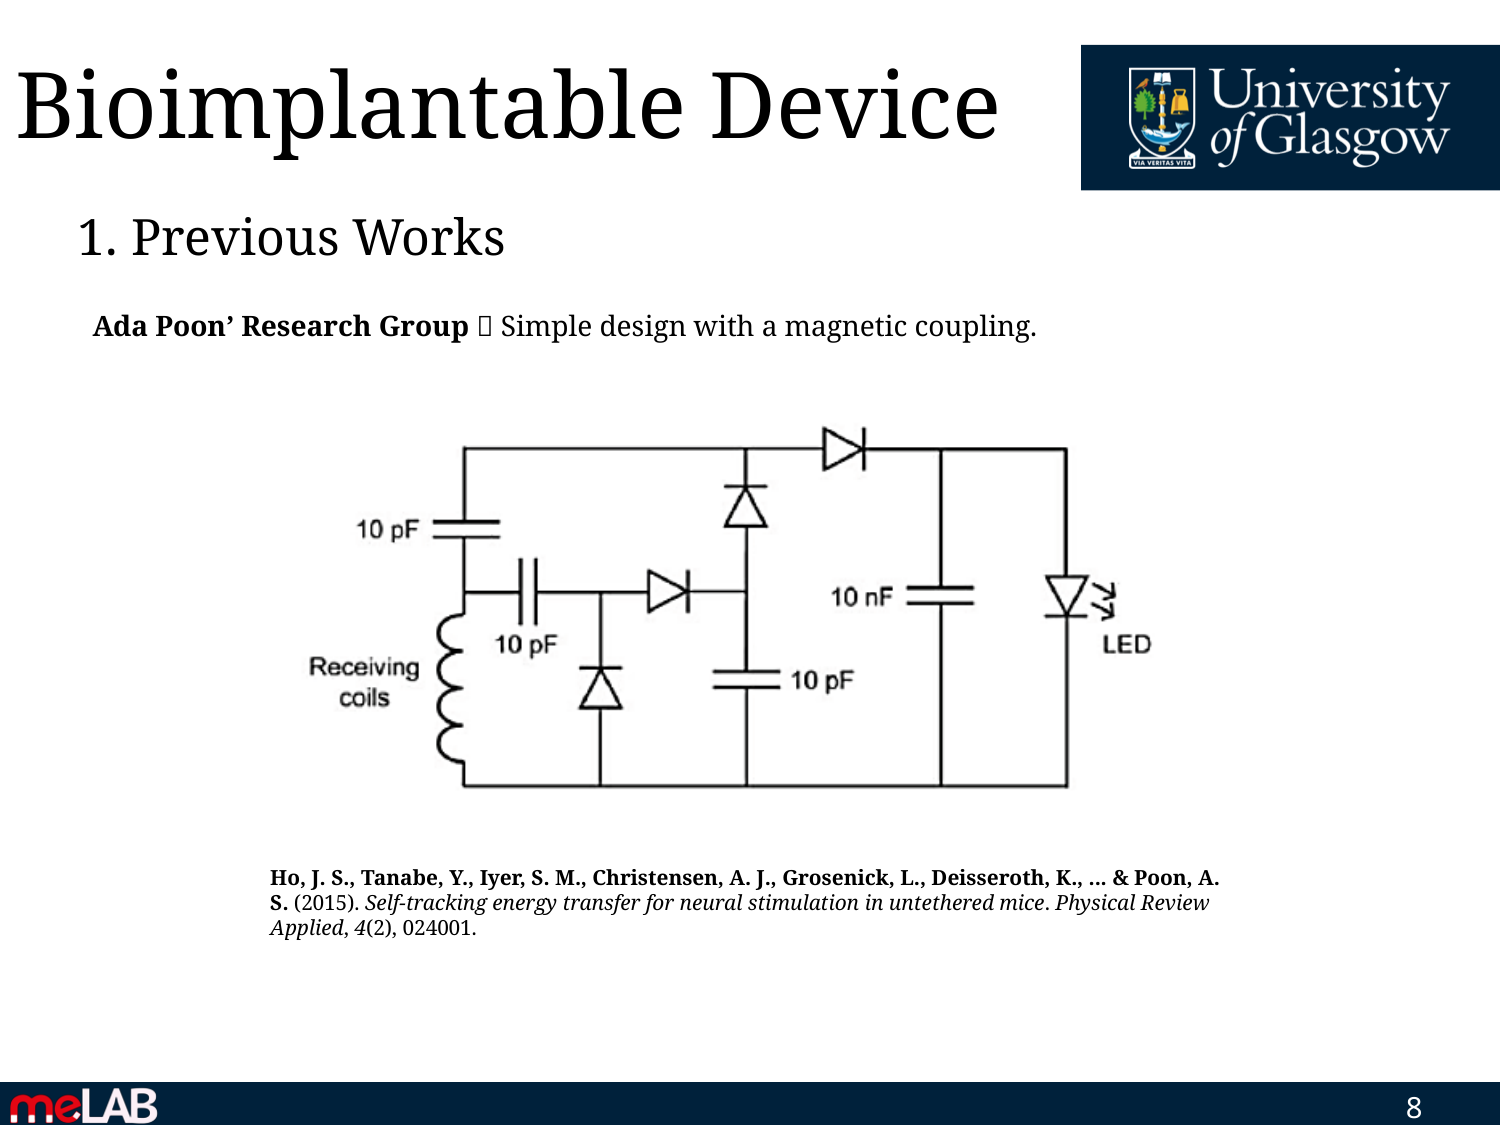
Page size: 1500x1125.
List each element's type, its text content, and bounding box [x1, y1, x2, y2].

picture [284, 388, 1216, 823]
picture [1294, 66, 1452, 169]
title Bioimplantable Device [0, 0, 1294, 218]
text_box Ho, J. S., Tanabe, Y., Iyer, S. M., Christensen, A. J., Grosenick, L., Deisseroth, K., ... & Poon, A. S. (2015). Self-tracking energy transfer for neural stimulation in untethered mice. Physical Review Applied, 4(2), 024001. [255, 857, 1245, 947]
text_box Ada Poon’ Research Group  Simple design with a magnetic coupling. [78, 300, 1500, 350]
picture [8, 1079, 162, 1125]
text_box 1. Previous Works [62, 197, 937, 273]
